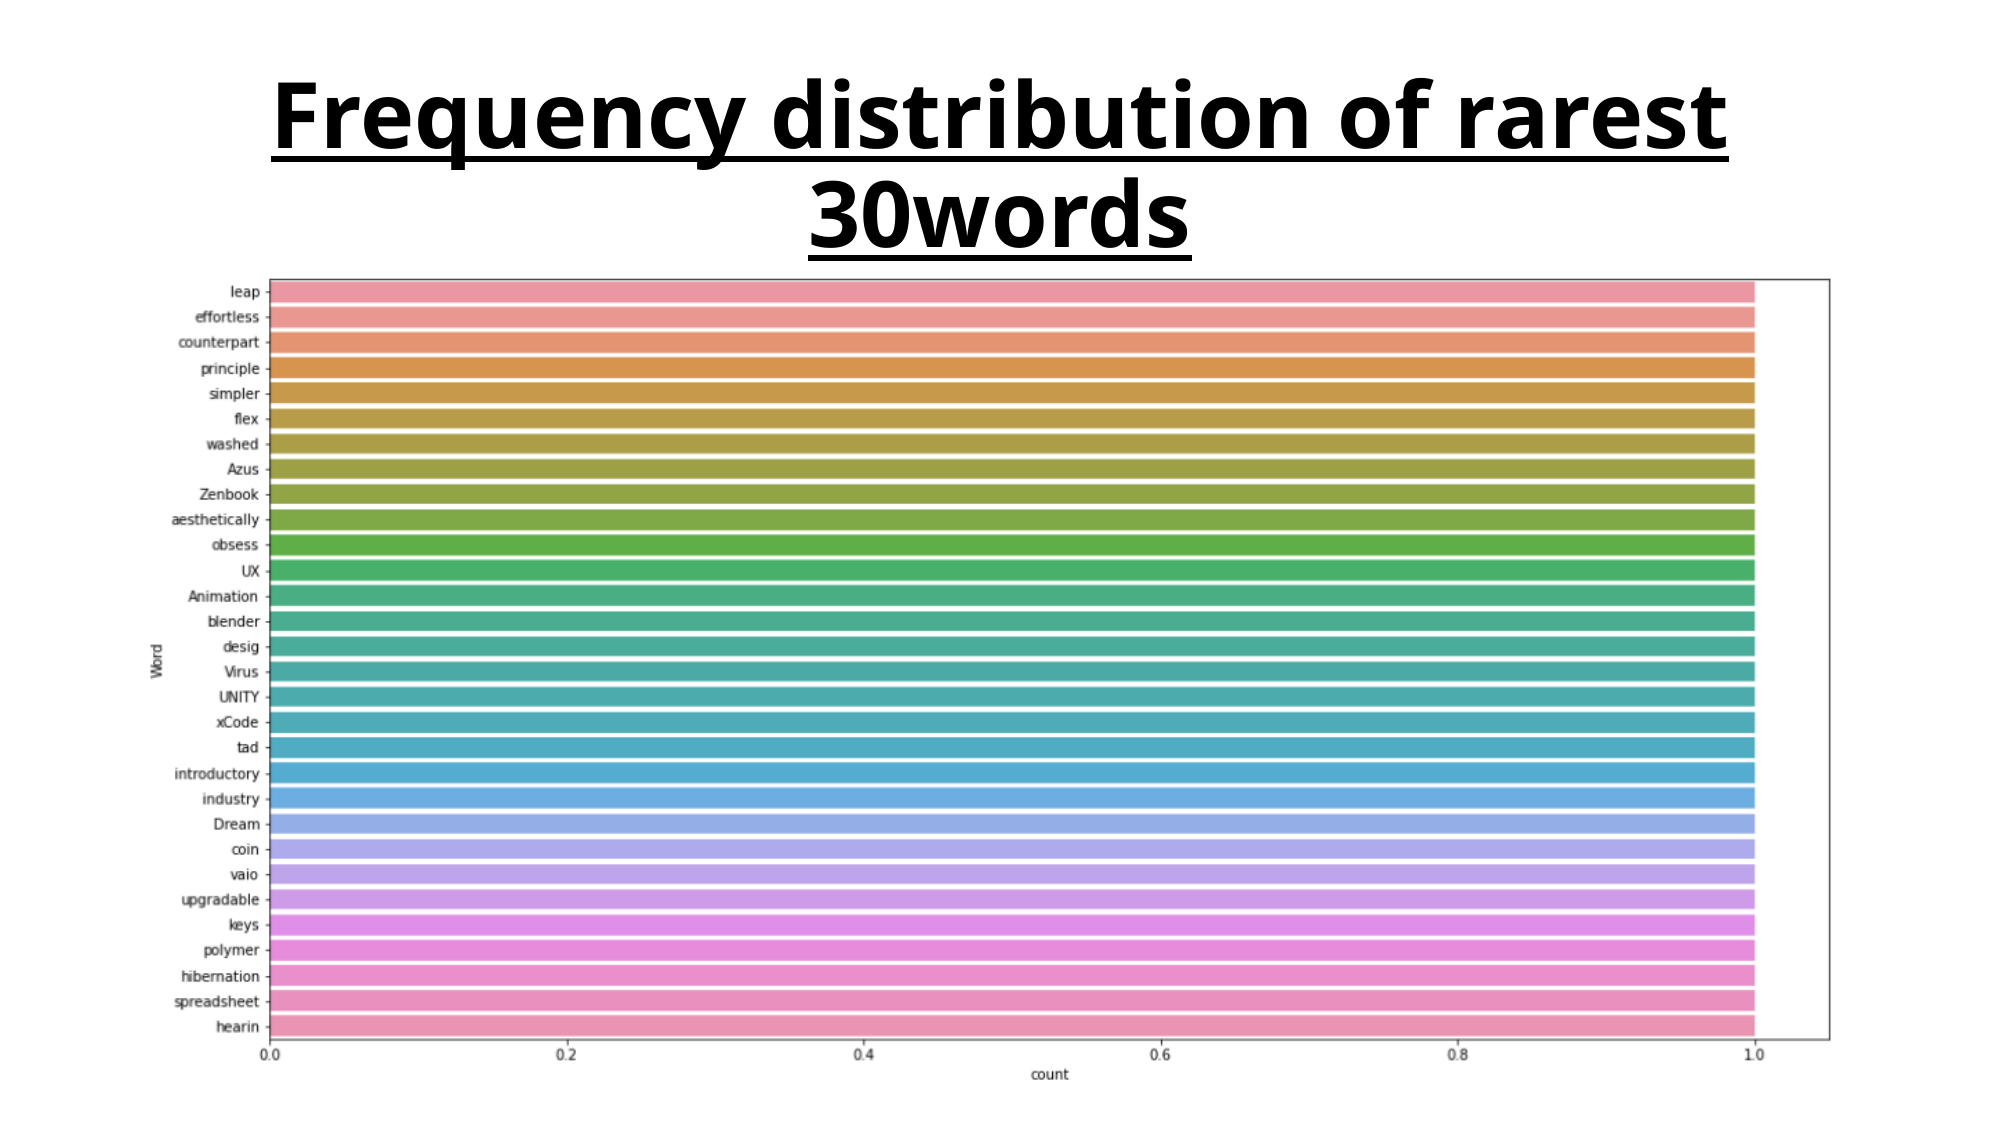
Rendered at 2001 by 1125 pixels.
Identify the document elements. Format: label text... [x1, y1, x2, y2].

title Frequency distribution of rarest 30words [137, 59, 1863, 278]
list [112, 261, 1832, 1084]
